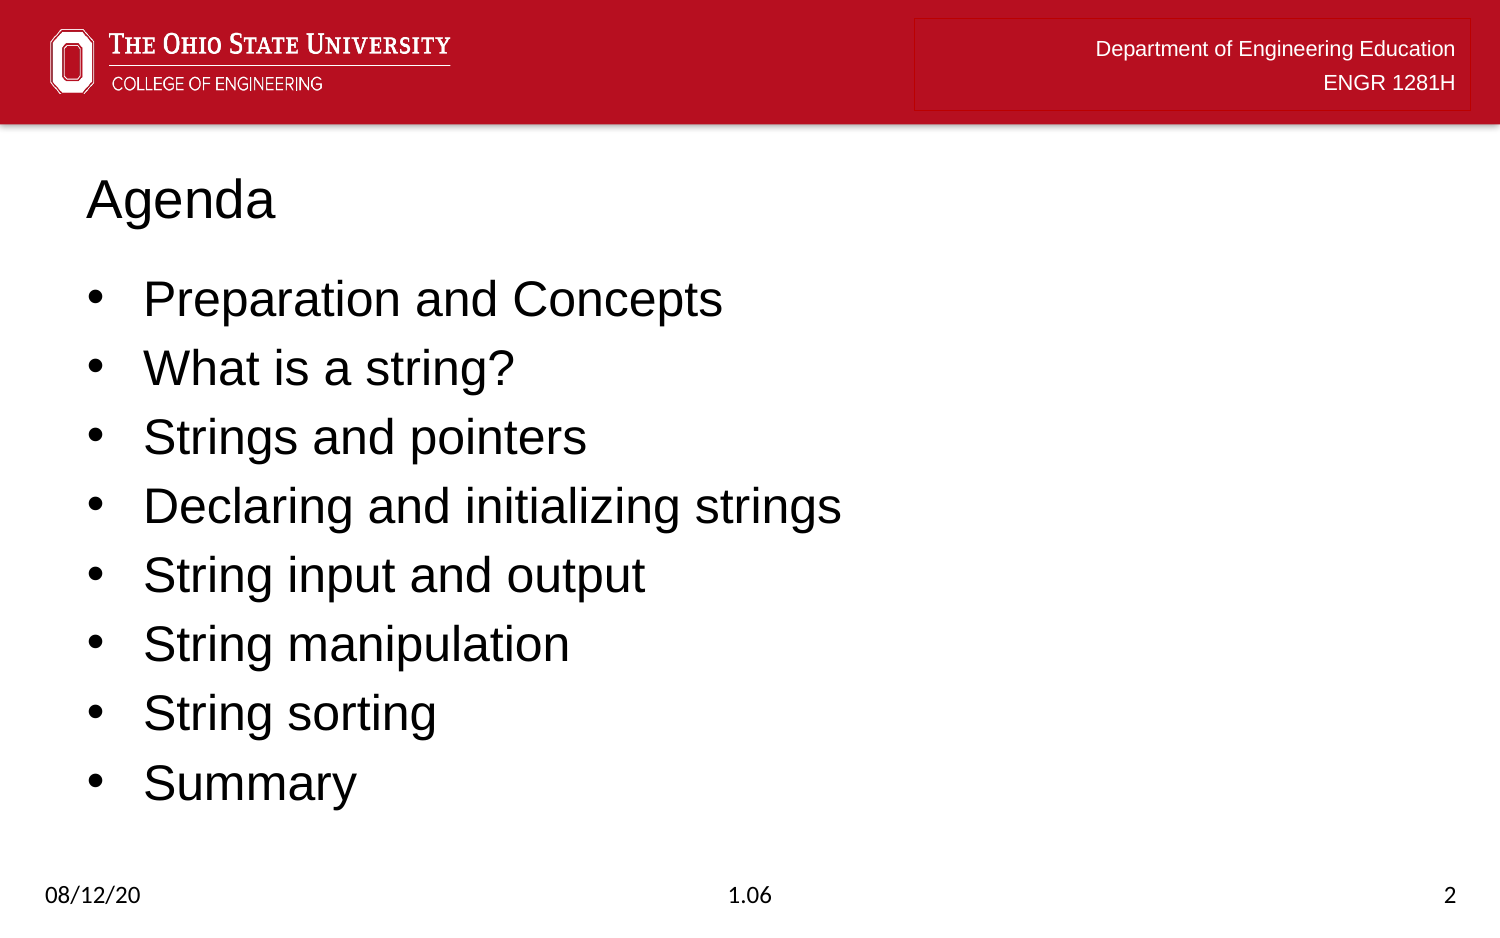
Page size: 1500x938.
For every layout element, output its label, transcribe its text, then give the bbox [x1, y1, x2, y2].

footer 1.06 [496, 868, 1004, 919]
slide_number 2 [1133, 868, 1472, 919]
list Preparation and Concepts What is a string? Strings and pointers Declaring and initializing strings String input and output String manipulation String sorting Summary [72, 258, 1422, 869]
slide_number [30, 868, 368, 919]
title Agenda [72, 143, 1433, 251]
